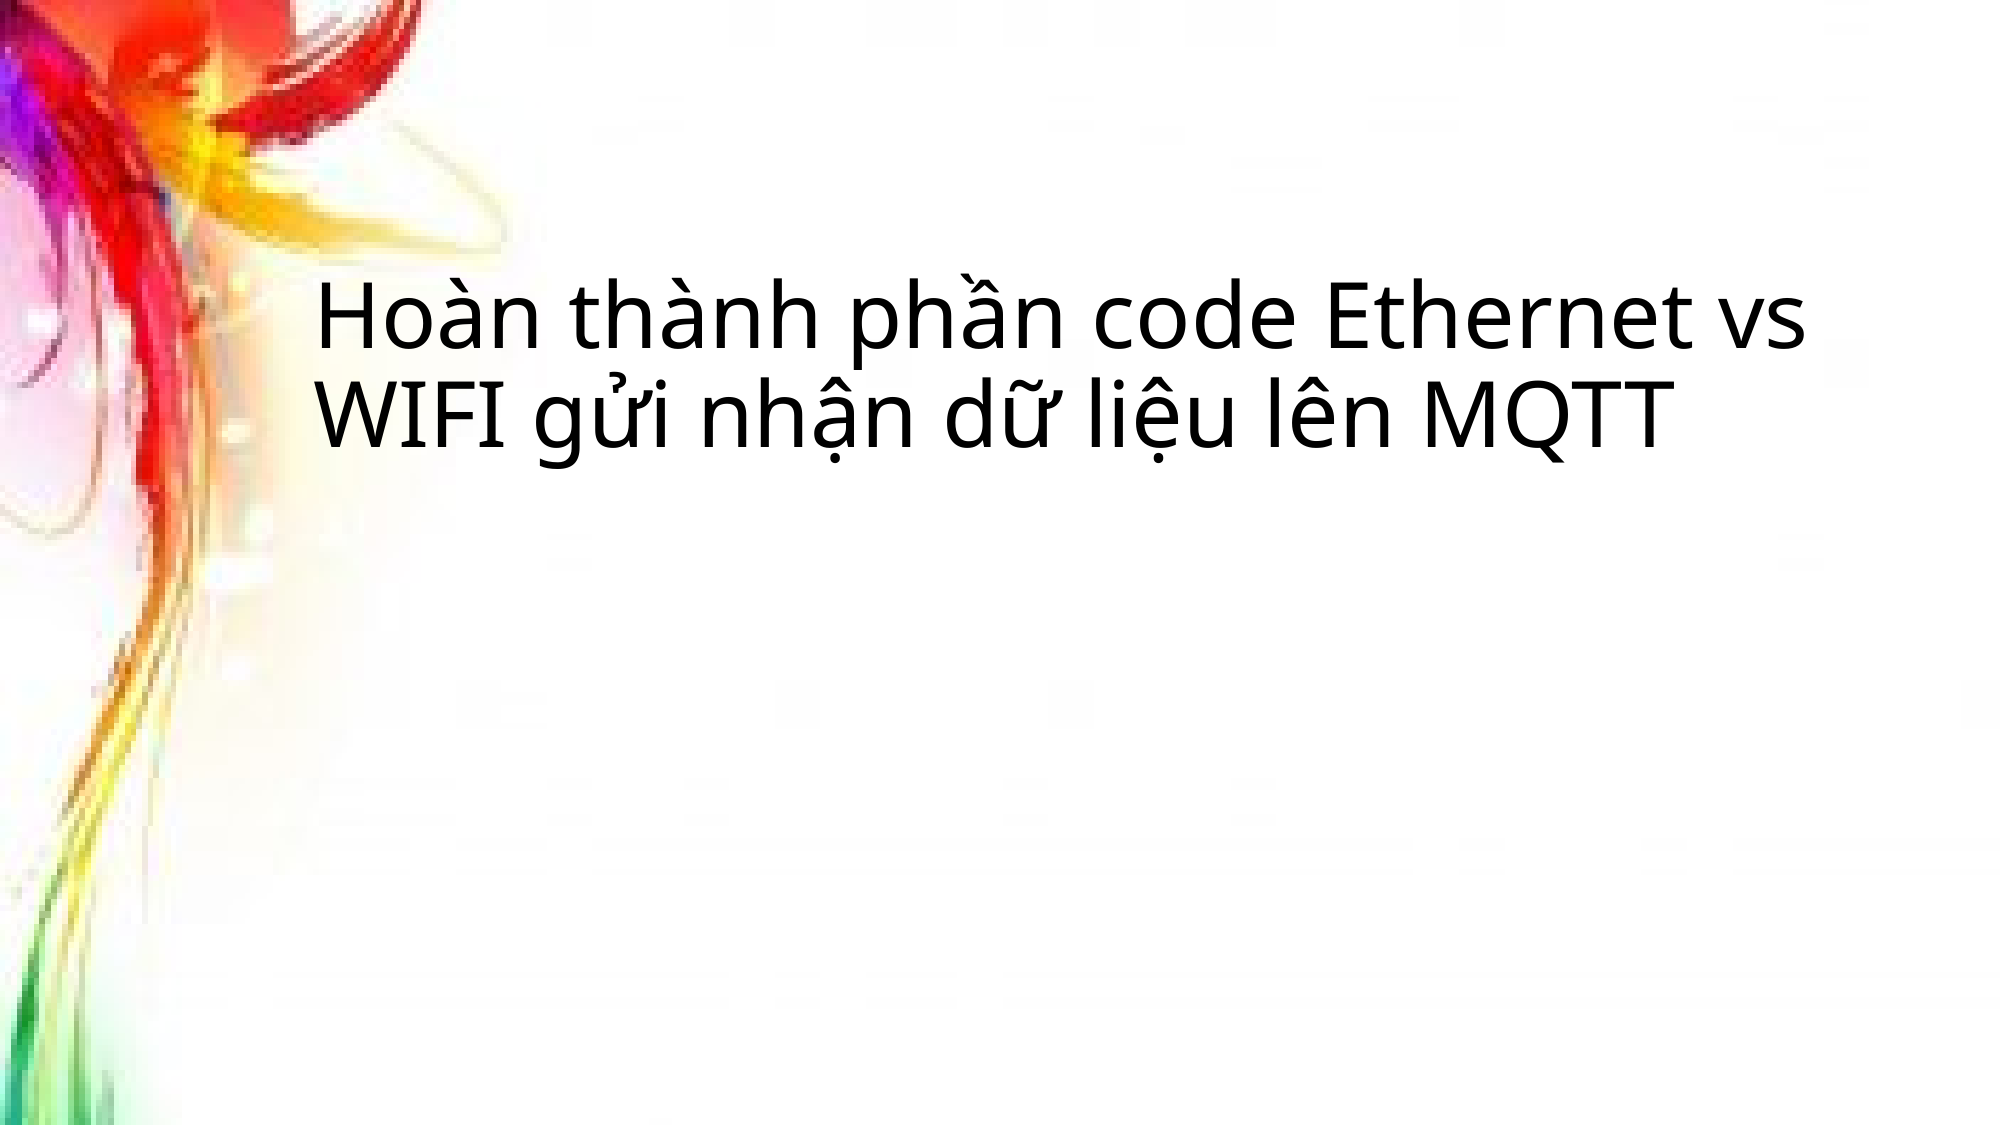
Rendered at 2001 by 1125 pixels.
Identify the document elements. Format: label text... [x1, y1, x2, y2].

picture [0, 0, 2001, 1125]
title Hoàn thành phần code Ethernet vs WIFI gửi nhận dữ liệu lên MQTT [298, 159, 2000, 577]
